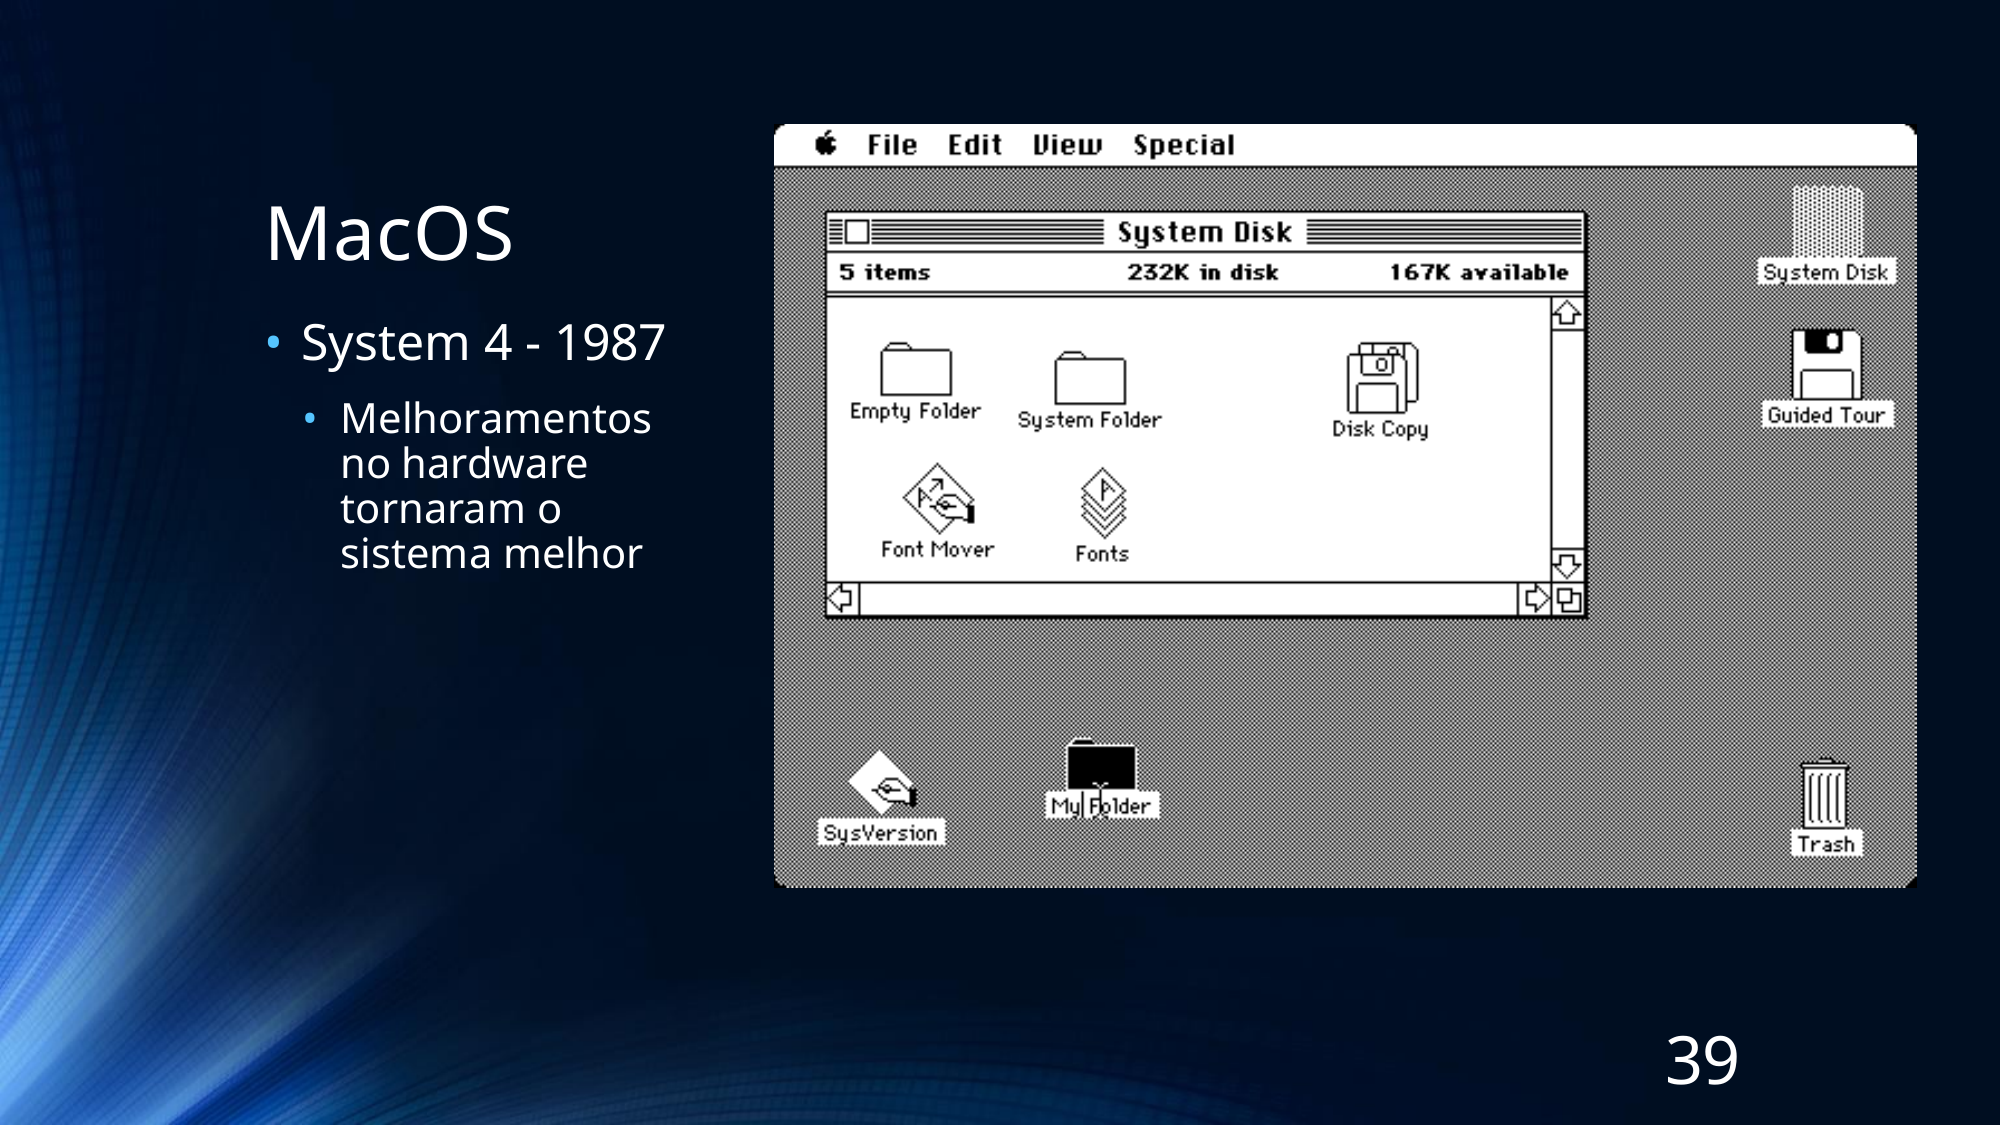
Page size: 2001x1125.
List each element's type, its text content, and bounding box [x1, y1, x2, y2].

text_box System 4 - 1987 Melhoramentos no hardware tornaram o sistema melhor [262, 284, 708, 578]
slide_number 39 [1663, 1043, 1744, 1125]
picture [0, 0, 2000, 1125]
title MacOS [262, 183, 566, 284]
